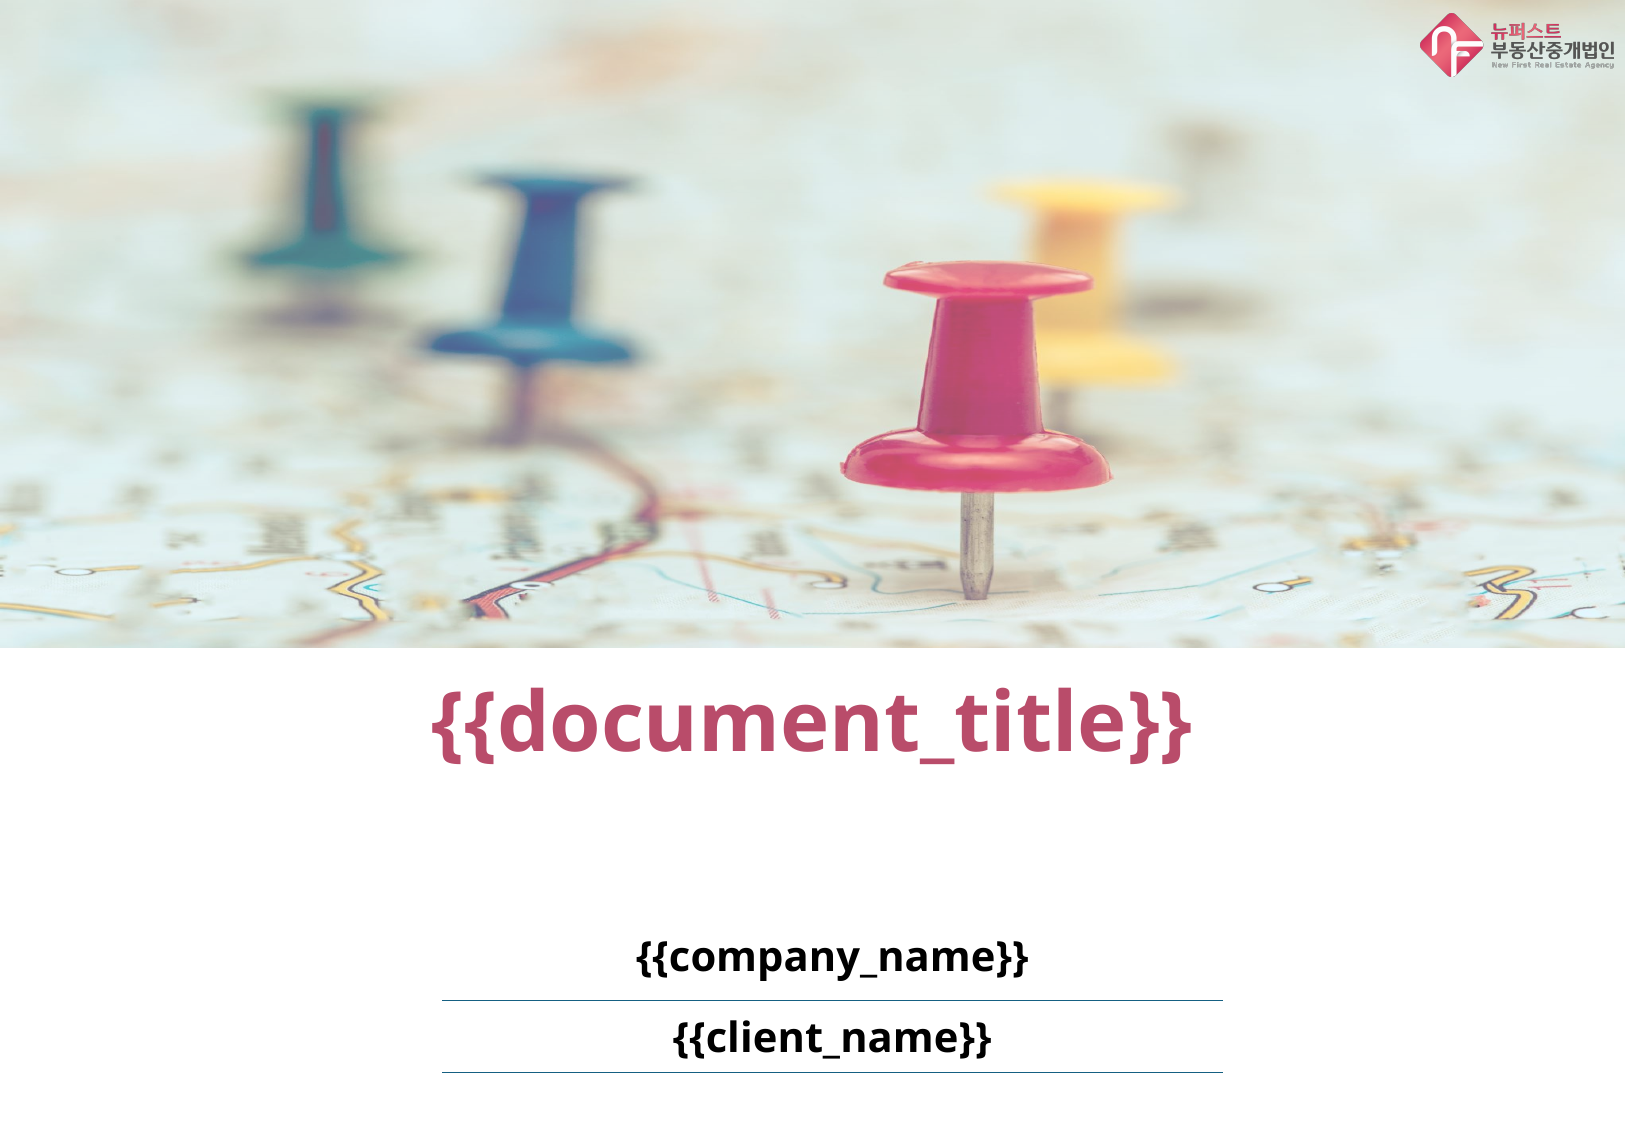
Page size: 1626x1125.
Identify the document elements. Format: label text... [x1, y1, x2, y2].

picture [0, 0, 1625, 648]
text_box {{document_title}} [0, 660, 1625, 776]
text_box {{company_name}} [447, 922, 1218, 988]
table_header {{client_name}} [442, 1001, 1223, 1072]
